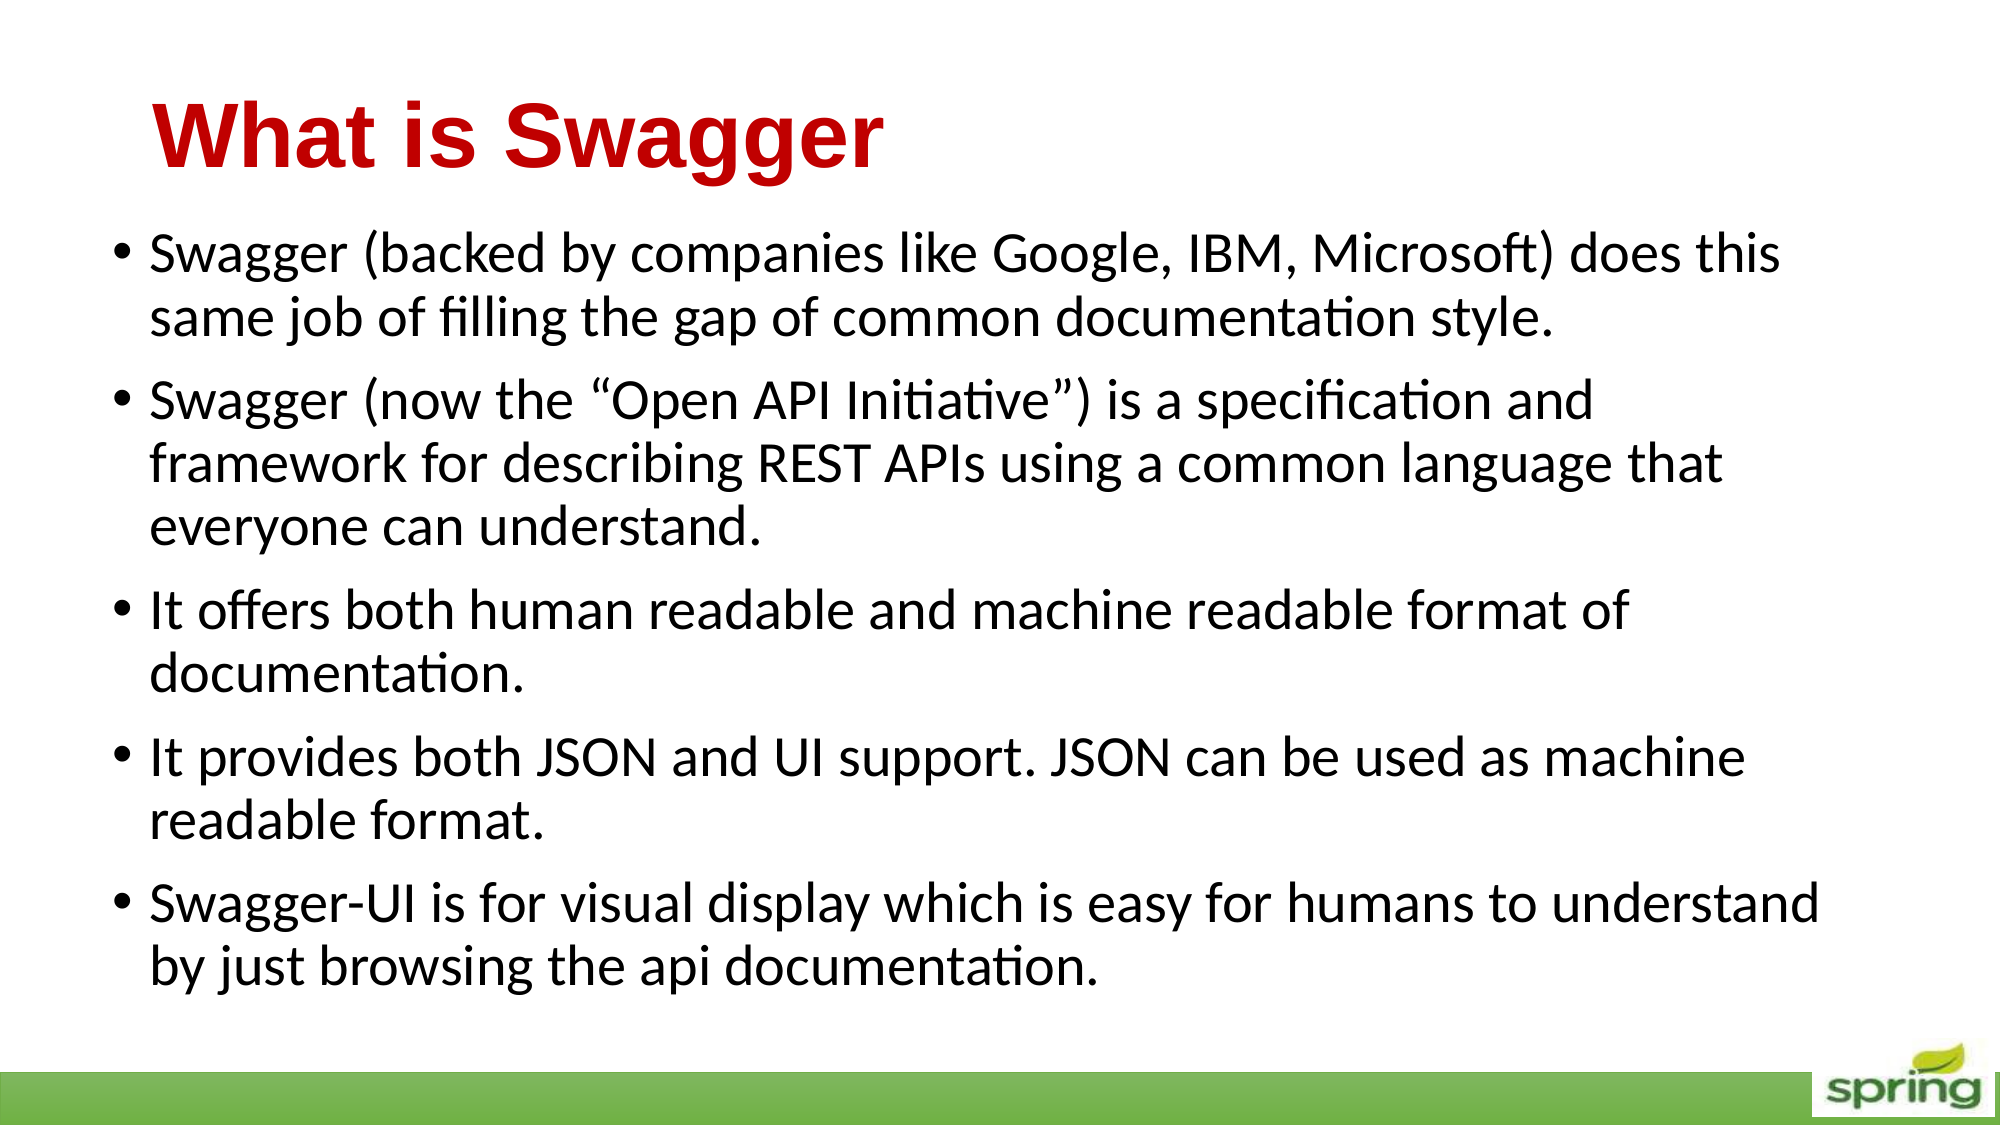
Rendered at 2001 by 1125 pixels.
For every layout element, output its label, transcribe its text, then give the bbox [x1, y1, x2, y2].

picture [1812, 1038, 1995, 1117]
list Swagger (backed by companies like Google, IBM, Microsoft) does this same job of filling the gap of common documentation style. Swagger (now the “Open API Initiative”) is a specification and framework for describing REST APIs using a common language that everyone can understand. It offers both human readable and machine readable format of documentation. It provides both JSON and UI support. JSON can be used as machine readable format. Swagger-UI is for visual display which is easy for humans to understand by just browsing the api documentation. [97, 215, 1863, 1009]
title What is Swagger [137, 59, 1863, 215]
